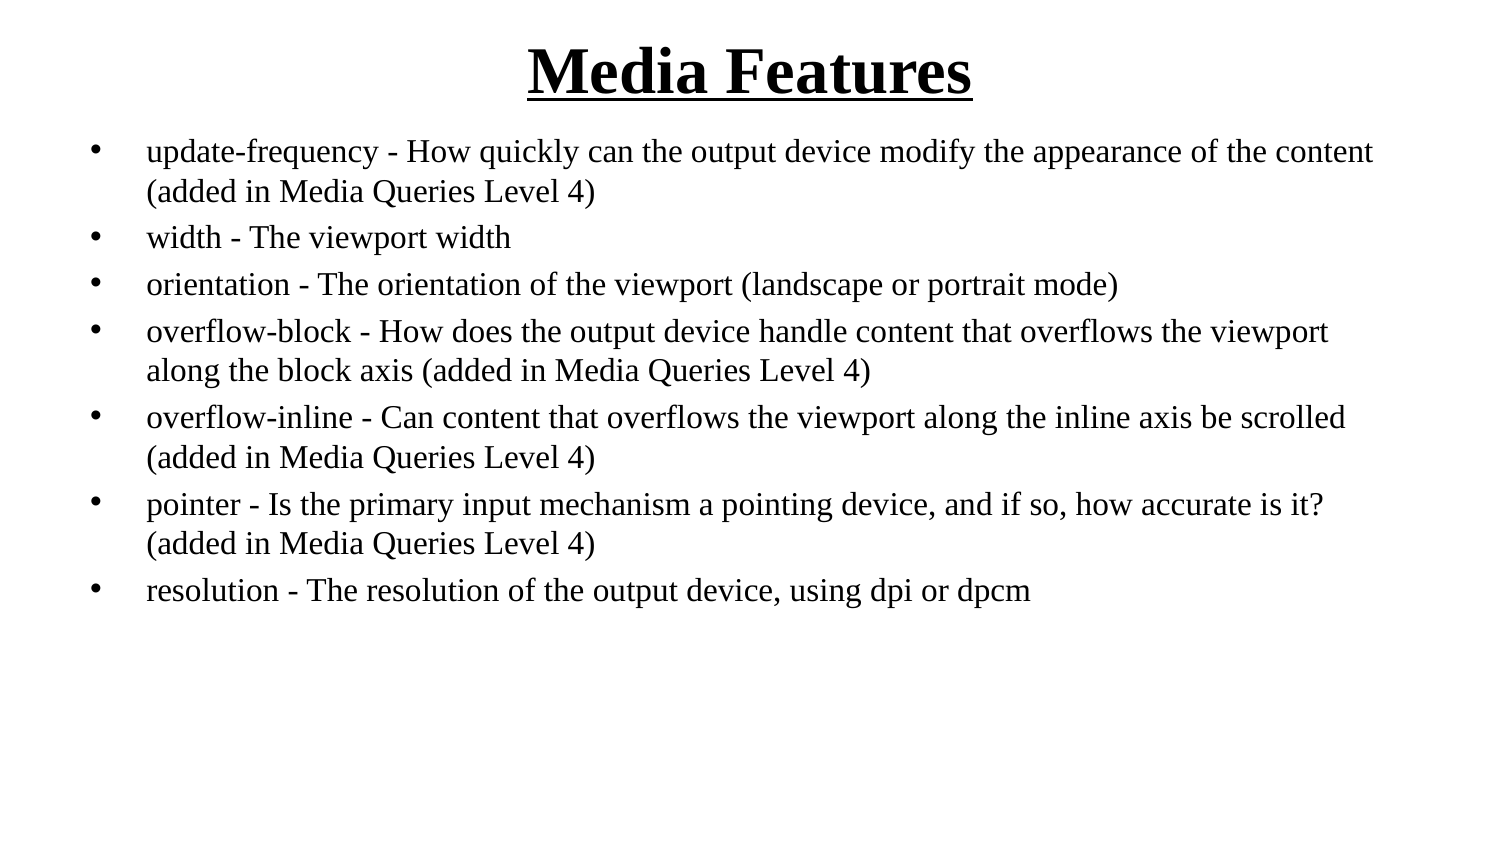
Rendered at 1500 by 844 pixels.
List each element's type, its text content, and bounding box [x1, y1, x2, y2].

title Media Features [75, 0, 1425, 121]
list update-frequency - How quickly can the output device modify the appearance of the content (added in Media Queries Level 4) width - The viewport width orientation - The orientation of the viewport (landscape or portrait mode) overflow-block - How does the output device handle content that overflows the viewport along the block axis (added in Media Queries Level 4) overflow-inline - Can content that overflows the viewport along the inline axis be scrolled (added in Media Queries Level 4) pointer - Is the primary input mechanism a pointing device, and if so, how accurate is it? (added in Media Queries Level 4) resolution - The resolution of the output device, using dpi or dpcm [75, 121, 1425, 797]
